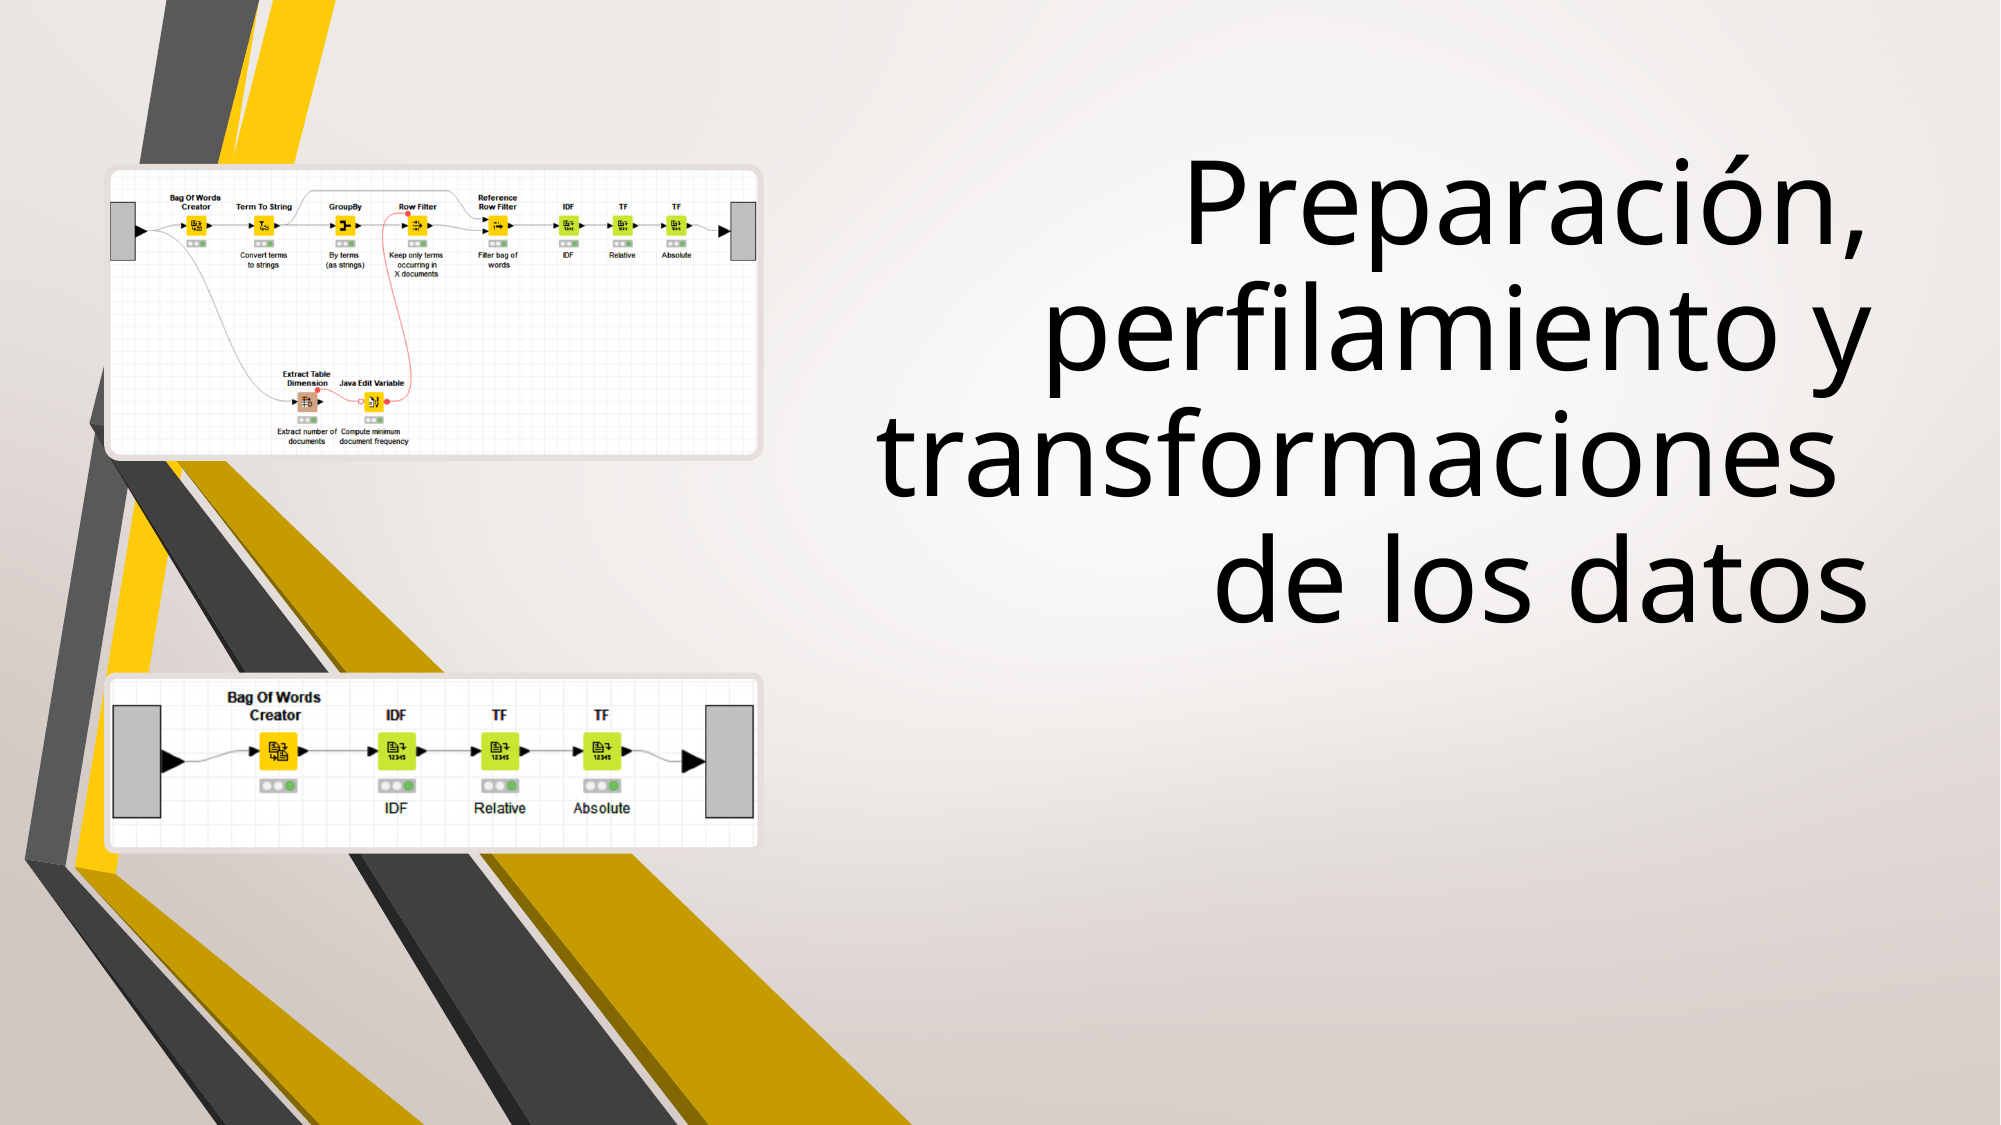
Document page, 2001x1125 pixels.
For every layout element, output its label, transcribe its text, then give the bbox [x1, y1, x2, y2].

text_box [89, 0, 913, 1125]
picture [107, 166, 761, 459]
picture [107, 675, 761, 851]
title Preparación, perfilamiento y transformaciones de los datos [913, 132, 1887, 656]
